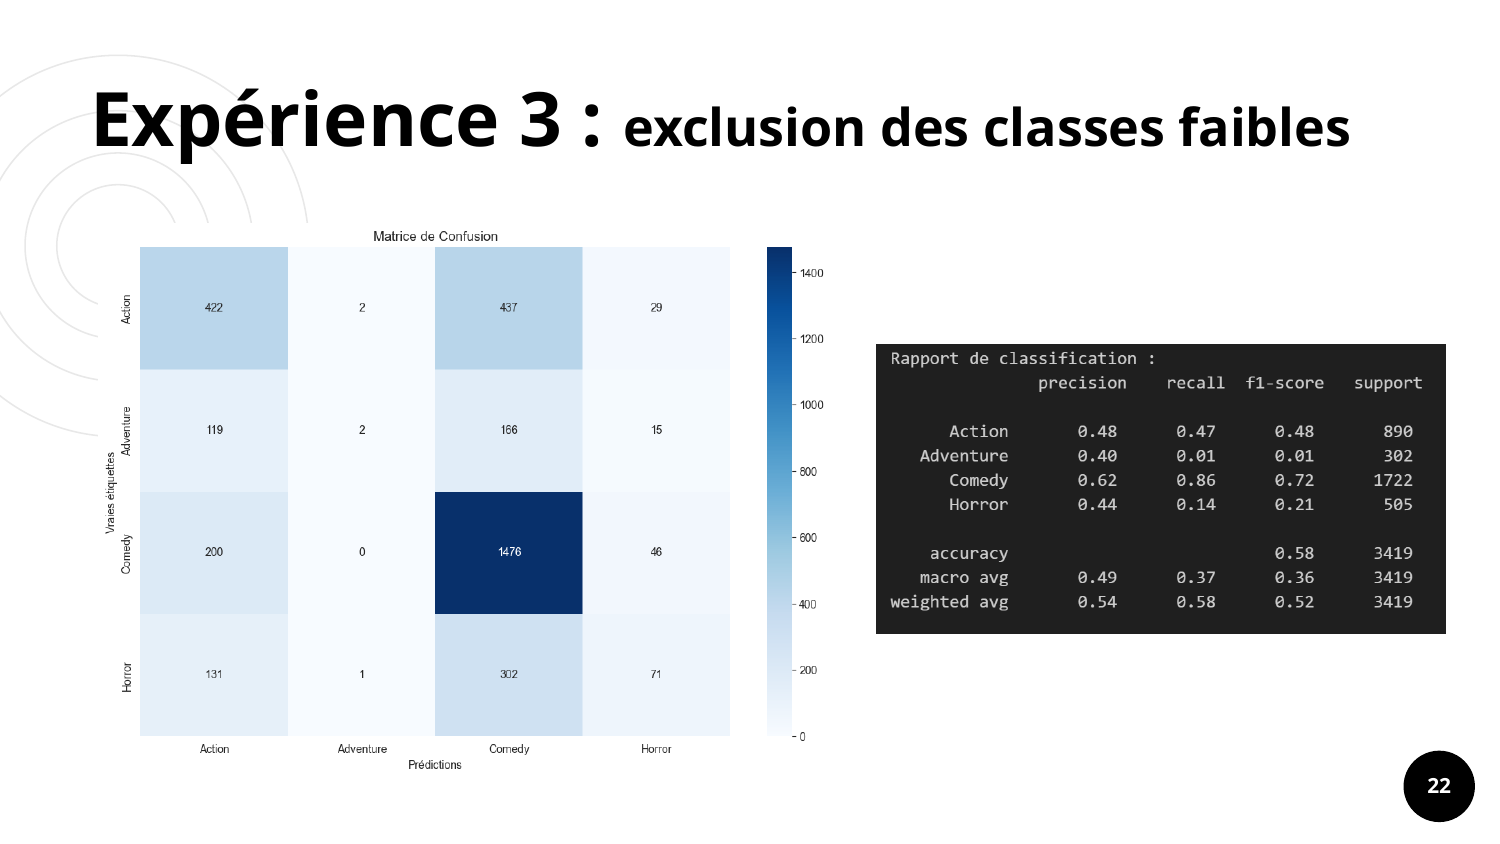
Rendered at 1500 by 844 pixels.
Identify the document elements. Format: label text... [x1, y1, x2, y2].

title Expérience 3 : exclusion des classes faibles [75, 64, 1417, 177]
picture [876, 343, 1446, 634]
slide_number ‹#› [1403, 750, 1475, 823]
picture [97, 223, 831, 778]
